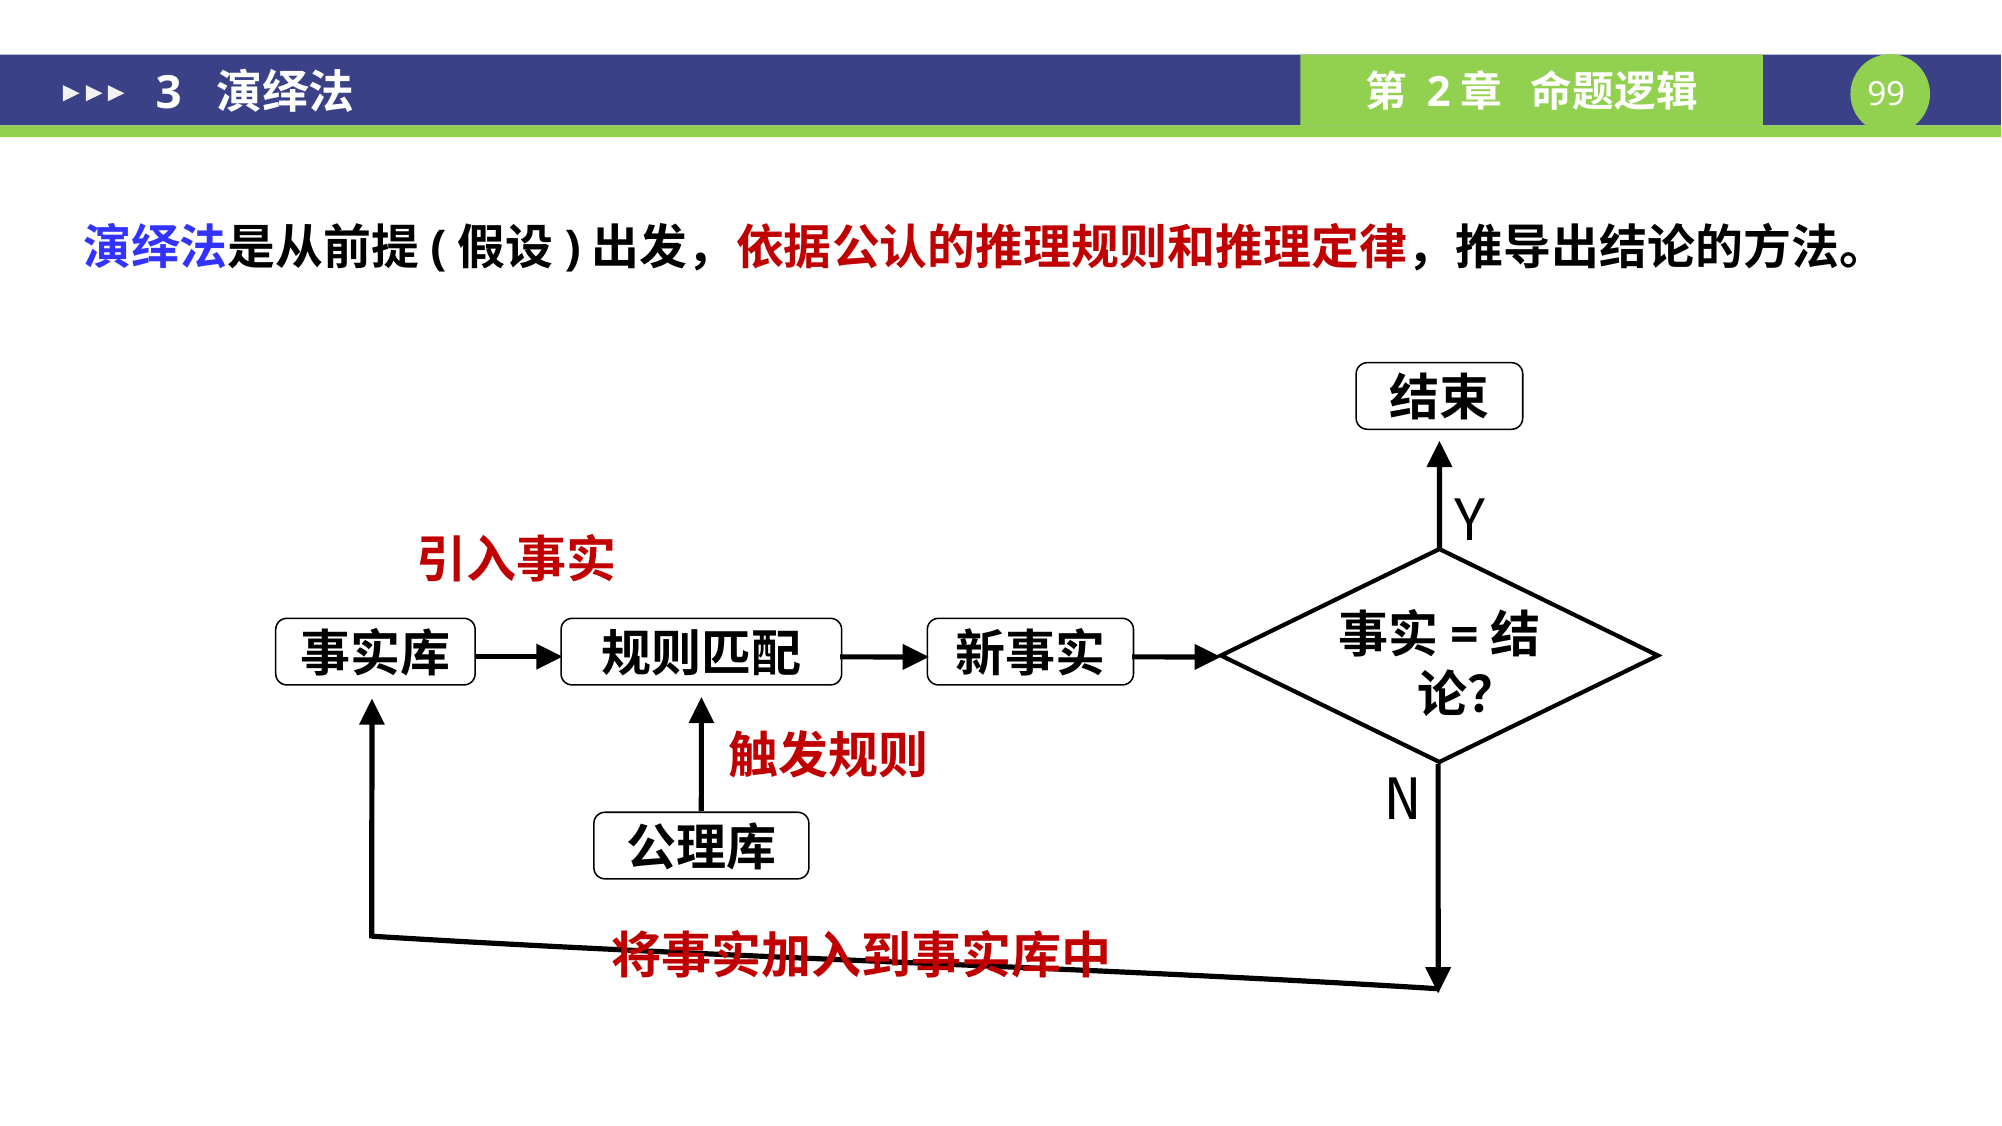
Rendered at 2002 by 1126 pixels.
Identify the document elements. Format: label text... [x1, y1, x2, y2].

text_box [275, 362, 1659, 994]
text_box 演绎法是从前提(假设)出发，依据公认的推理规则和推理定律，推导出结论的方法。 [63, 178, 1938, 286]
title 3 演绎法 [135, 14, 1459, 167]
